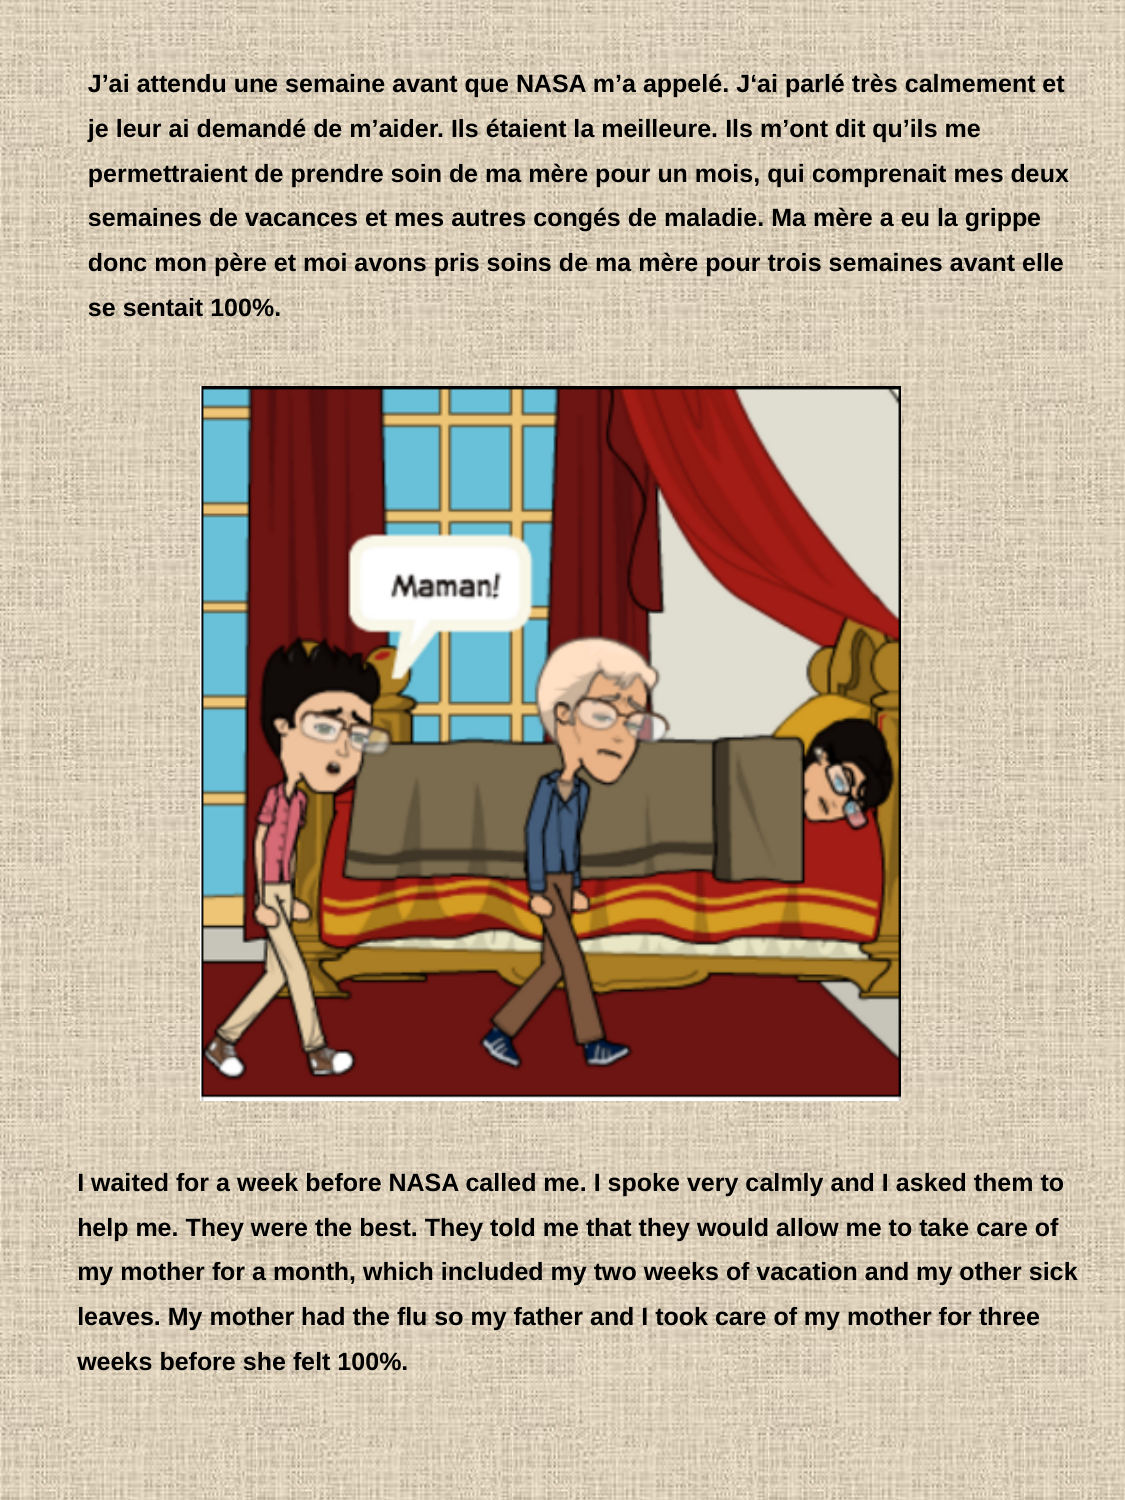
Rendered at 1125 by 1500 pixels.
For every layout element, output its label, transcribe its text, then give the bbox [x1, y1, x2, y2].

subtitle J’ai attendu une semaine avant que NASA m’a appelé. J‘ai parlé très calmement et je leur ai demandé de m’aider. Ils étaient la meilleure. Ils m’ont dit qu’ils me permettraient de prendre soin de ma mère pour un mois, qui comprenait mes deux semaines de vacances et mes autres congés de maladie. Ma mère a eu la grippe donc mon père et moi avons pris soins de ma mère pour trois semaines avant elle se sentait 100%. [72, 44, 1100, 516]
text_box I waited for a week before NASA called me. I spoke very calmly and I asked them to help me. They were the best. They told me that they would allow me to take care of my mother for a month, which included my two weeks of vacation and my other sick leaves. My mother had the flu so my father and I took care of my mother for three weeks before she felt 100%. [62, 1143, 1110, 1500]
picture [0, 0, 1125, 1500]
